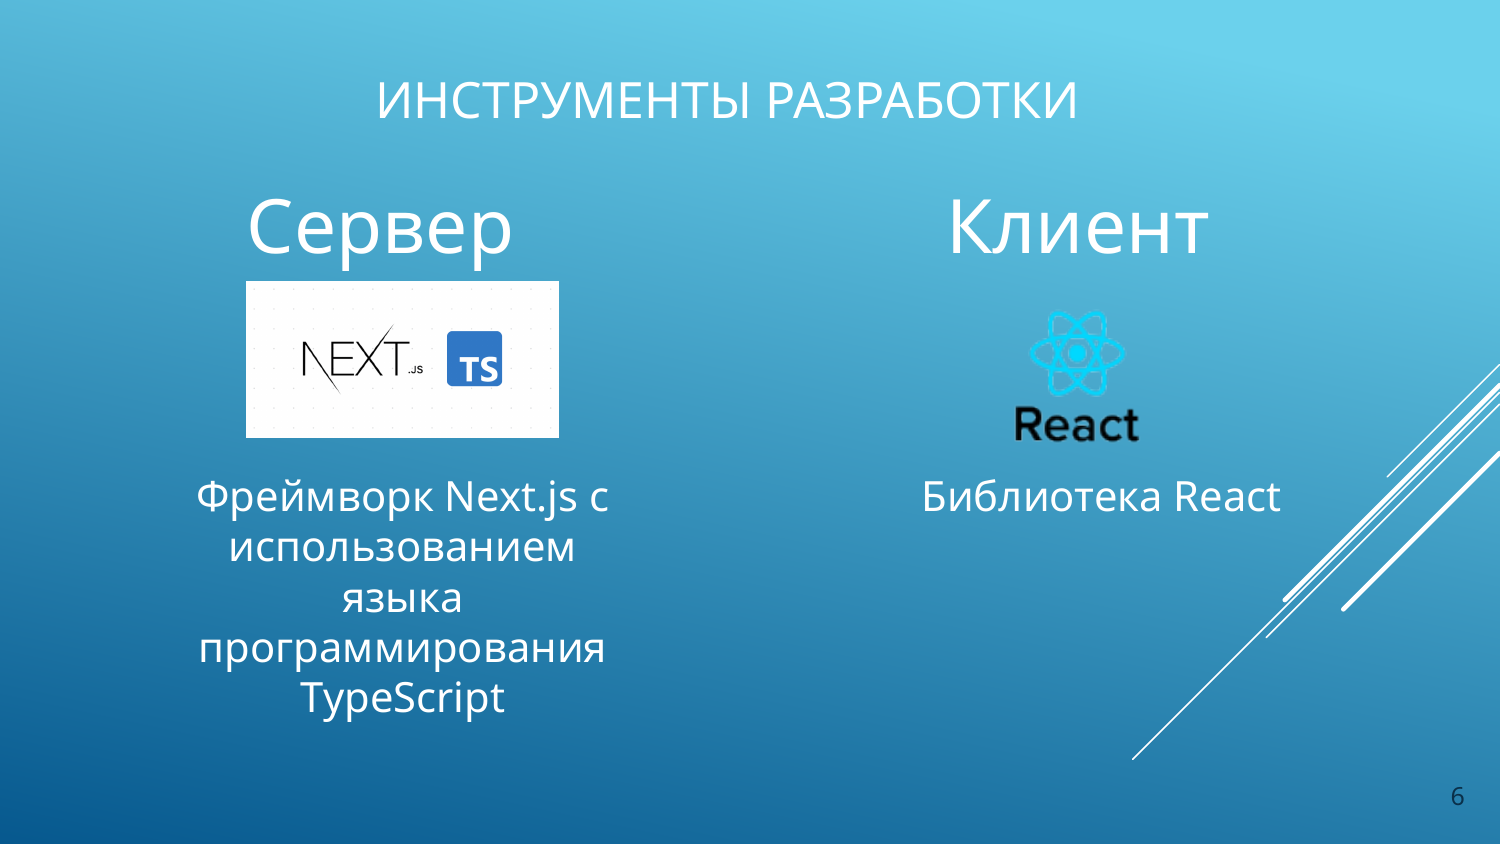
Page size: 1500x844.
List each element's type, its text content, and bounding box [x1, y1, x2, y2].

text_box Фреймворк Next.js с использованием языка программирования TypeScript [155, 462, 651, 728]
slide_number 6 [1389, 764, 1480, 830]
title Инструменты разработки [150, 53, 1306, 204]
text_box Клиент [931, 170, 1225, 276]
text_box Библиотека React [815, 462, 1389, 528]
picture [246, 280, 560, 438]
text_box Сервер [232, 170, 530, 276]
picture [967, 266, 1190, 488]
